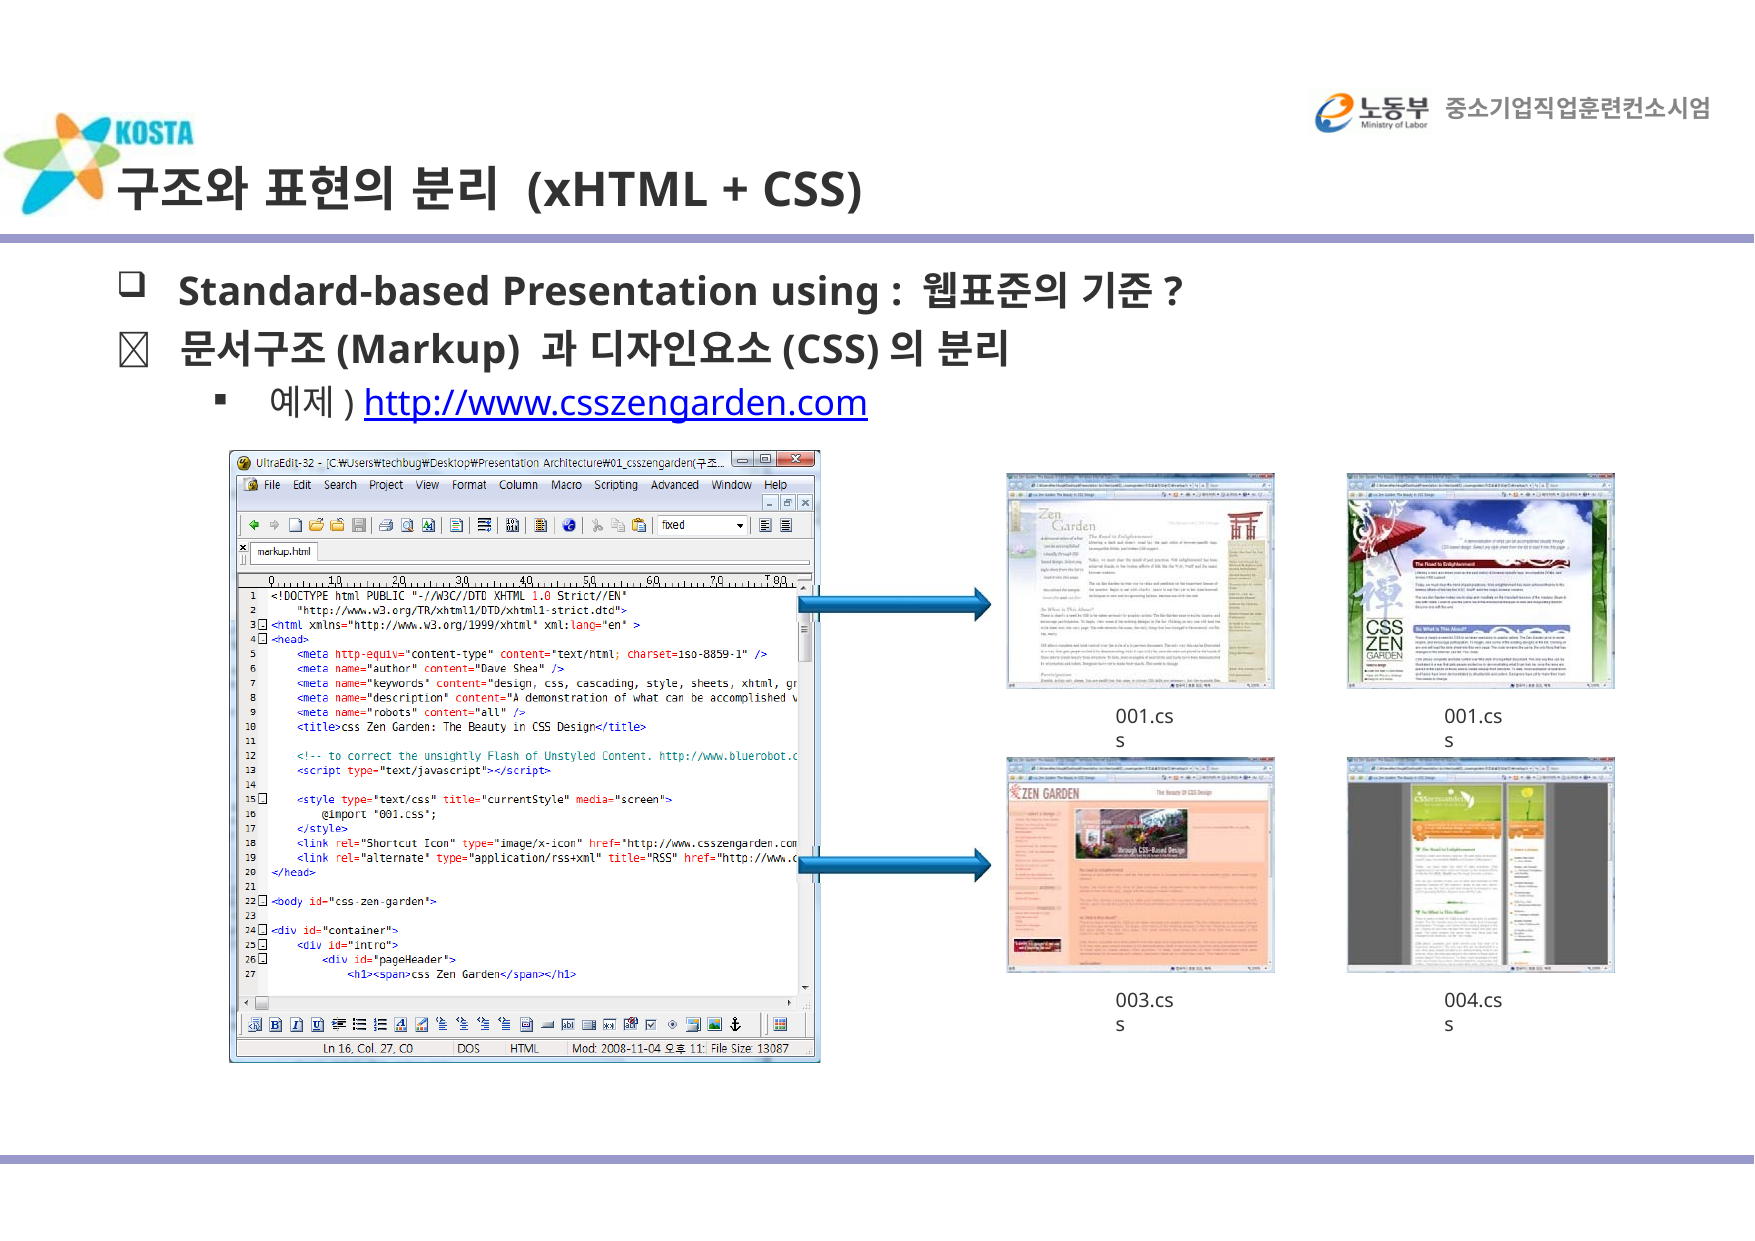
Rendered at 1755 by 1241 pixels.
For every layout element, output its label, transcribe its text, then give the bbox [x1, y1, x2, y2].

text_box 중소기업직업훈련컨소시엄 [1443, 94, 1738, 123]
text_box [229, 450, 821, 1063]
text_box 003.css [1113, 987, 1183, 1036]
text_box 004.css [1442, 987, 1512, 1036]
text_box [1346, 757, 1615, 973]
text_box [796, 846, 992, 883]
text_box 001.css [1442, 704, 1512, 752]
text_box [1006, 757, 1275, 973]
title 구조와 표현의 분리 (xHTML + CSS) [114, 158, 1640, 366]
text_box [1006, 473, 1275, 689]
picture [0, 112, 195, 217]
text_box [1346, 473, 1615, 689]
text_box [796, 585, 992, 622]
text_box [1307, 88, 1433, 134]
text_box 001.css [1113, 704, 1183, 752]
text_box Standard-based Presentation using : 웹표준의 기준?  문서구조(Markup) 과 디자인요소(CSS)의 분리 예제) http://www.csszengarden.com [114, 265, 1170, 429]
